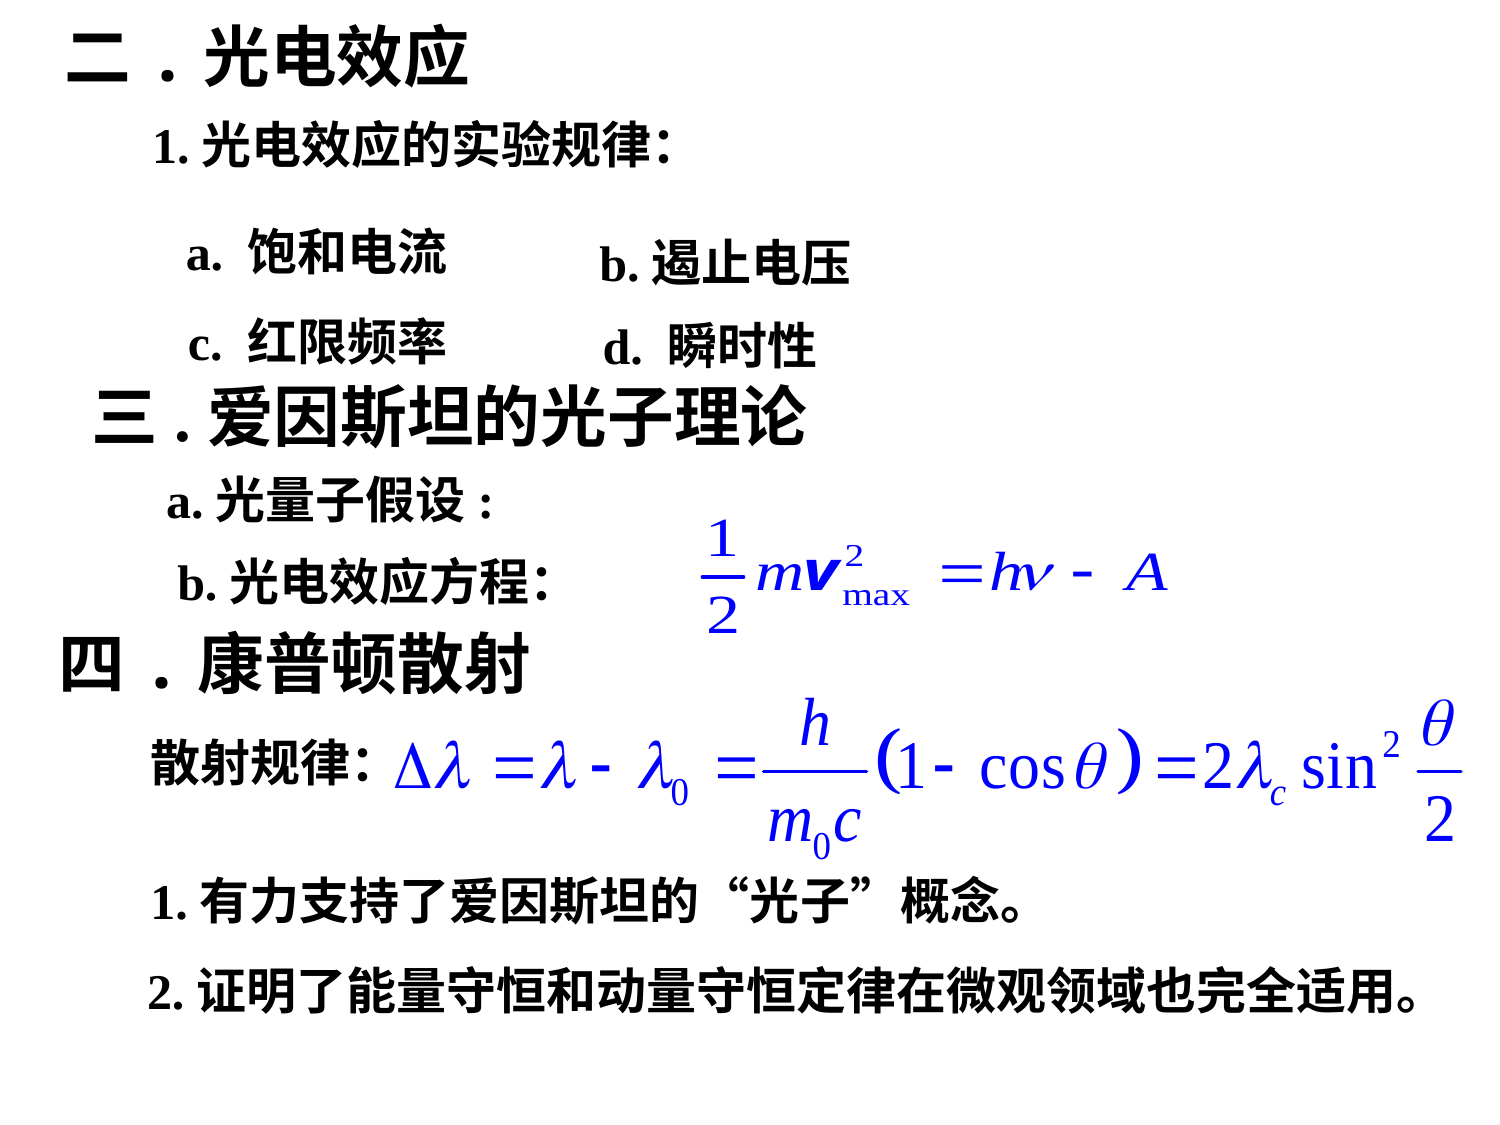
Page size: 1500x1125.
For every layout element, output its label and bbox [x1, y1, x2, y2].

text_box [49, 7, 1500, 1028]
